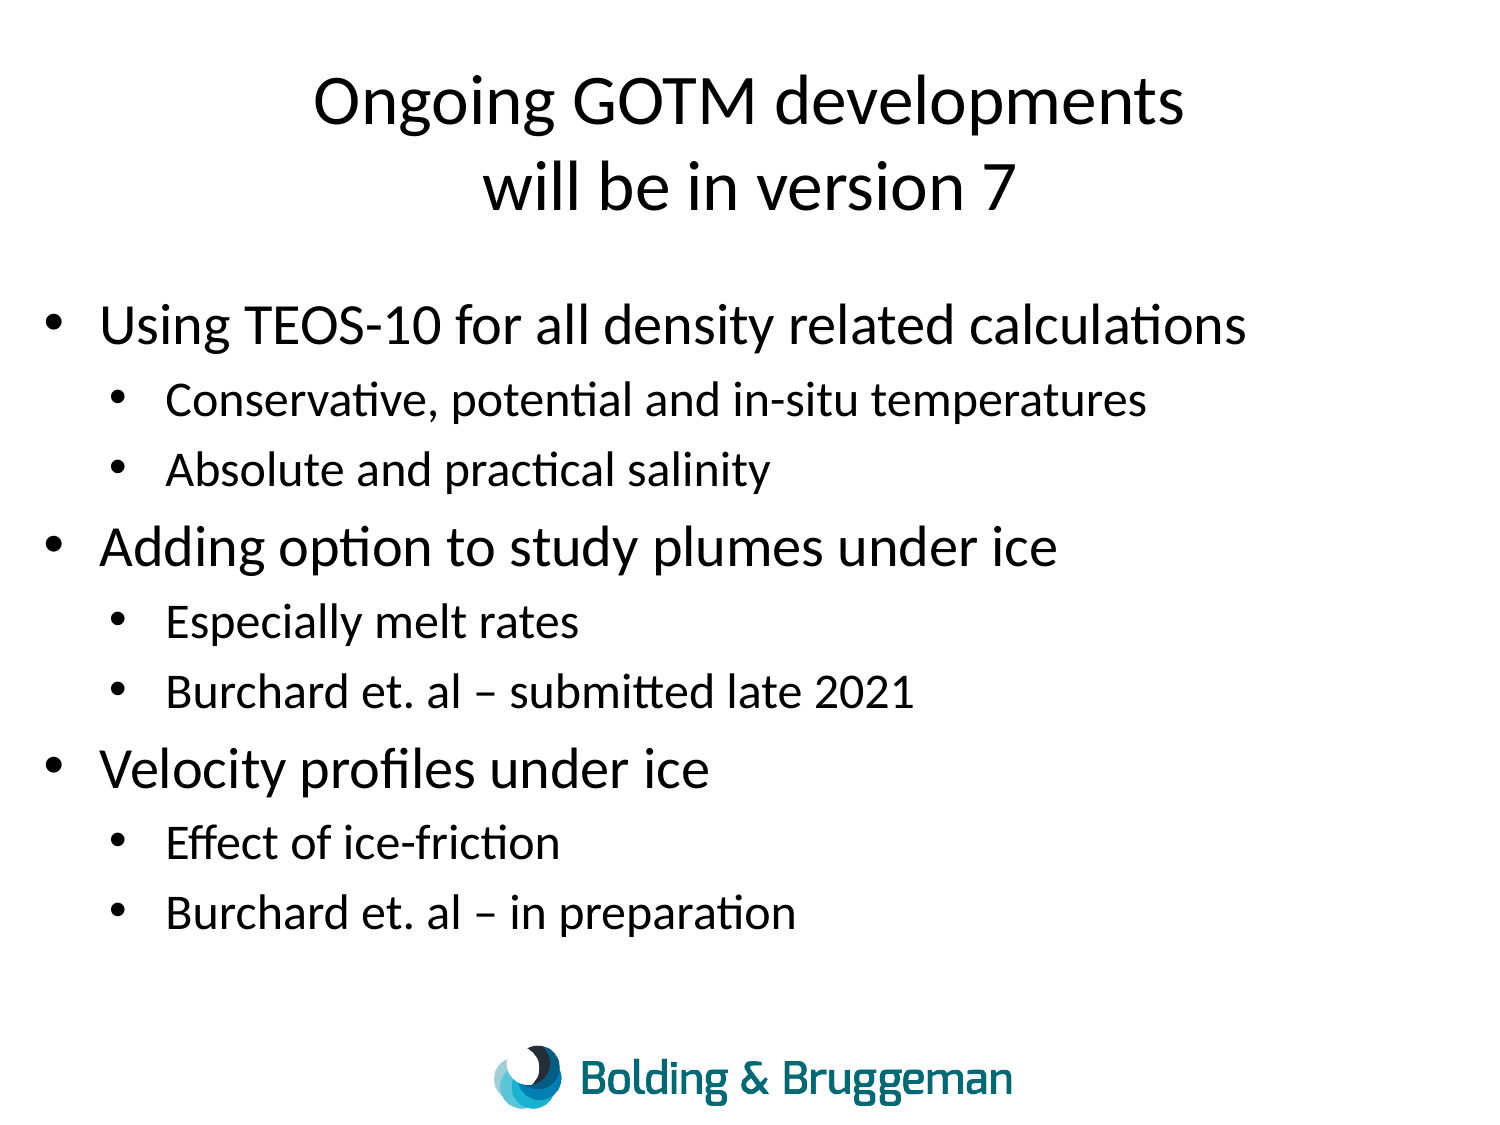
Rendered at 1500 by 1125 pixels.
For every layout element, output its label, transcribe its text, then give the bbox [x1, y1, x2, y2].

list Using TEOS-10 for all density related calculations Conservative, potential and in-situ temperatures Absolute and practical salinity Adding option to study plumes under ice Especially melt rates Burchard et. al – submitted late 2021 Velocity profiles under ice Effect of ice-friction Burchard et. al – in preparation [28, 278, 1472, 999]
title Ongoing GOTM developments will be in version 7 [75, 45, 1425, 233]
picture [486, 1039, 1024, 1114]
